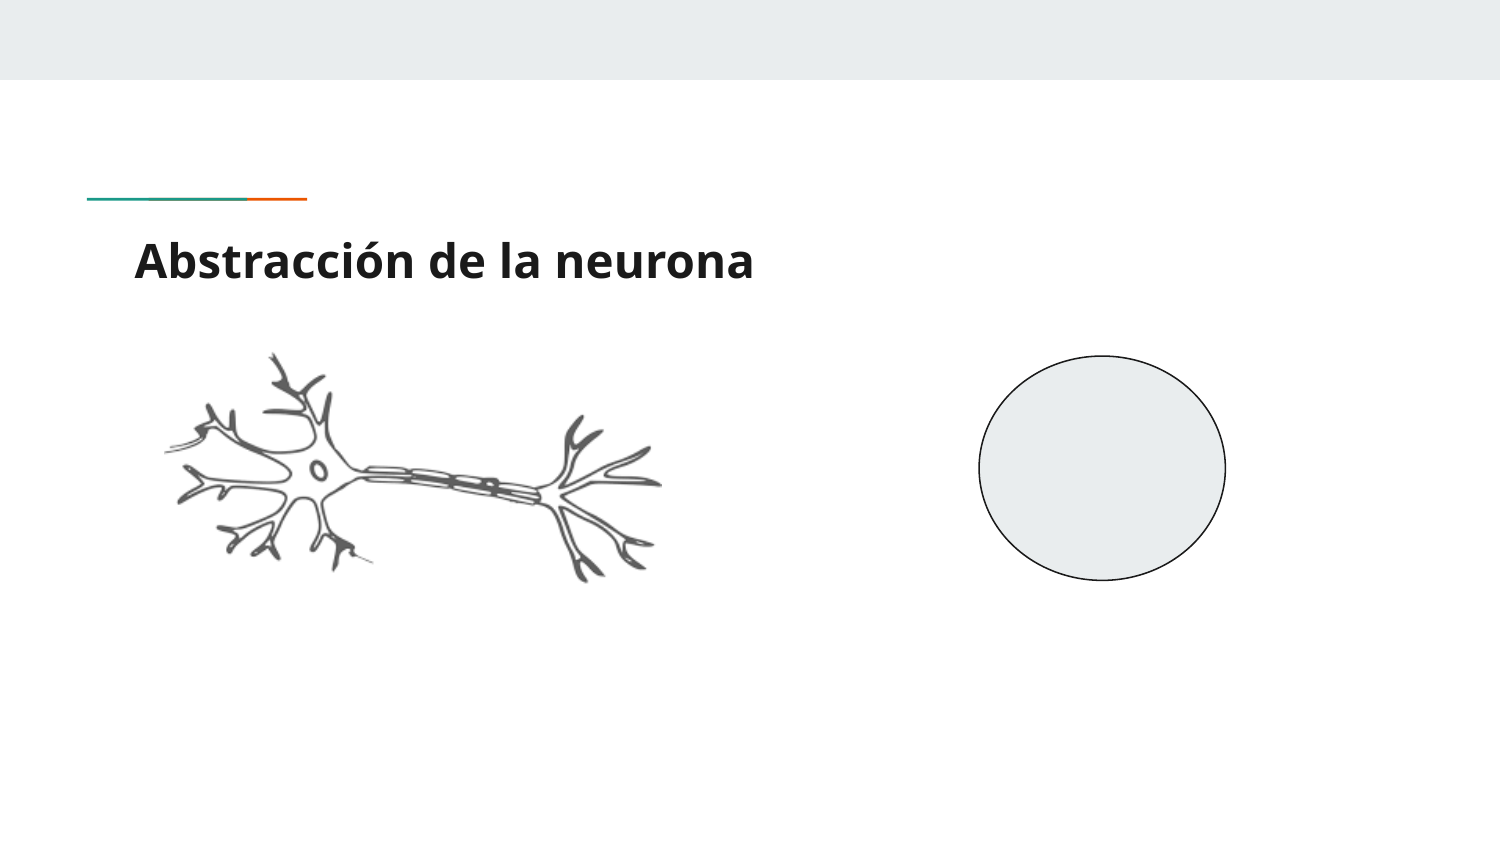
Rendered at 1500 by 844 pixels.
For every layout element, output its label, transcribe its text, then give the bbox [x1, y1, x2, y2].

picture [164, 343, 662, 593]
title Abstracción de la neurona [119, 216, 1381, 305]
text_box [979, 356, 1226, 581]
